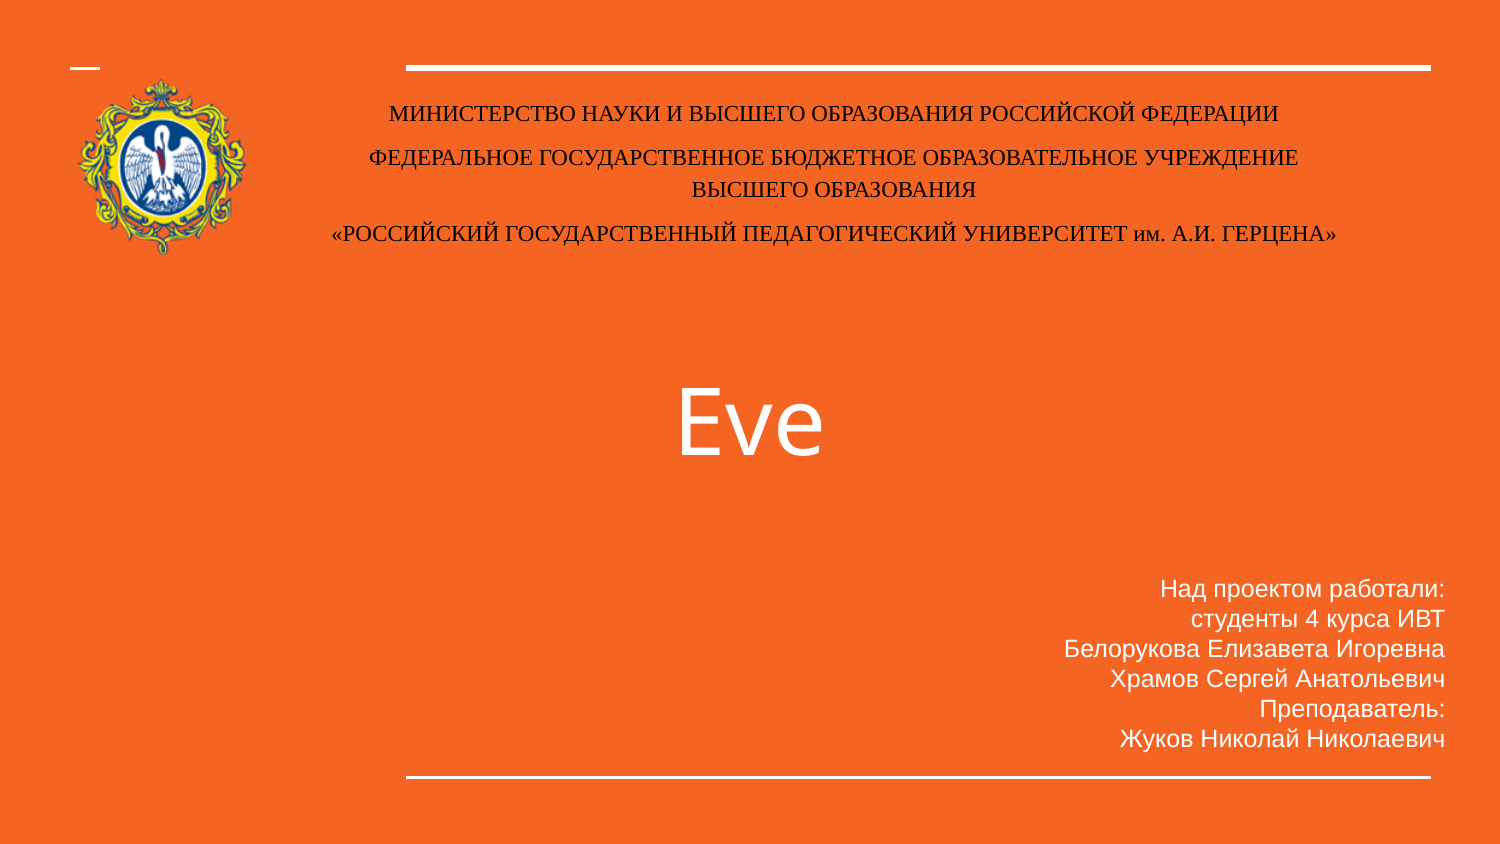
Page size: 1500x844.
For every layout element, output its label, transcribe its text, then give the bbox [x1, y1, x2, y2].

picture [77, 79, 247, 256]
text_box Eve [148, 347, 1352, 488]
title МИНИСТЕРСТВО НАУКИ И ВЫСШЕГО ОБРАЗОВАНИЯ РОССИЙСКОЙ ФЕДЕРАЦИИ ФЕДЕРАЛЬНОЕ ГОСУДАРСТВЕННОЕ БЮДЖЕТНОЕ ОБРАЗОВАТЕЛЬНОЕ УЧРЕЖДЕНИЕ ВЫСШЕГО ОБРАЗОВАНИЯ «РОССИЙСКИЙ ГОСУДАРСТВЕННЫЙ ПЕДАГОГИЧЕСКИЙ УНИВЕРСИТЕТ им. А.И. ГЕРЦЕНА» [148, 79, 1500, 277]
text_box Над проектом работали: студенты 4 курса ИВТ Белорукова Елизавета Игоревна Храмов Сергей Анатольевич Преподаватель: Жуков Николай Николаевич [819, 557, 1461, 765]
